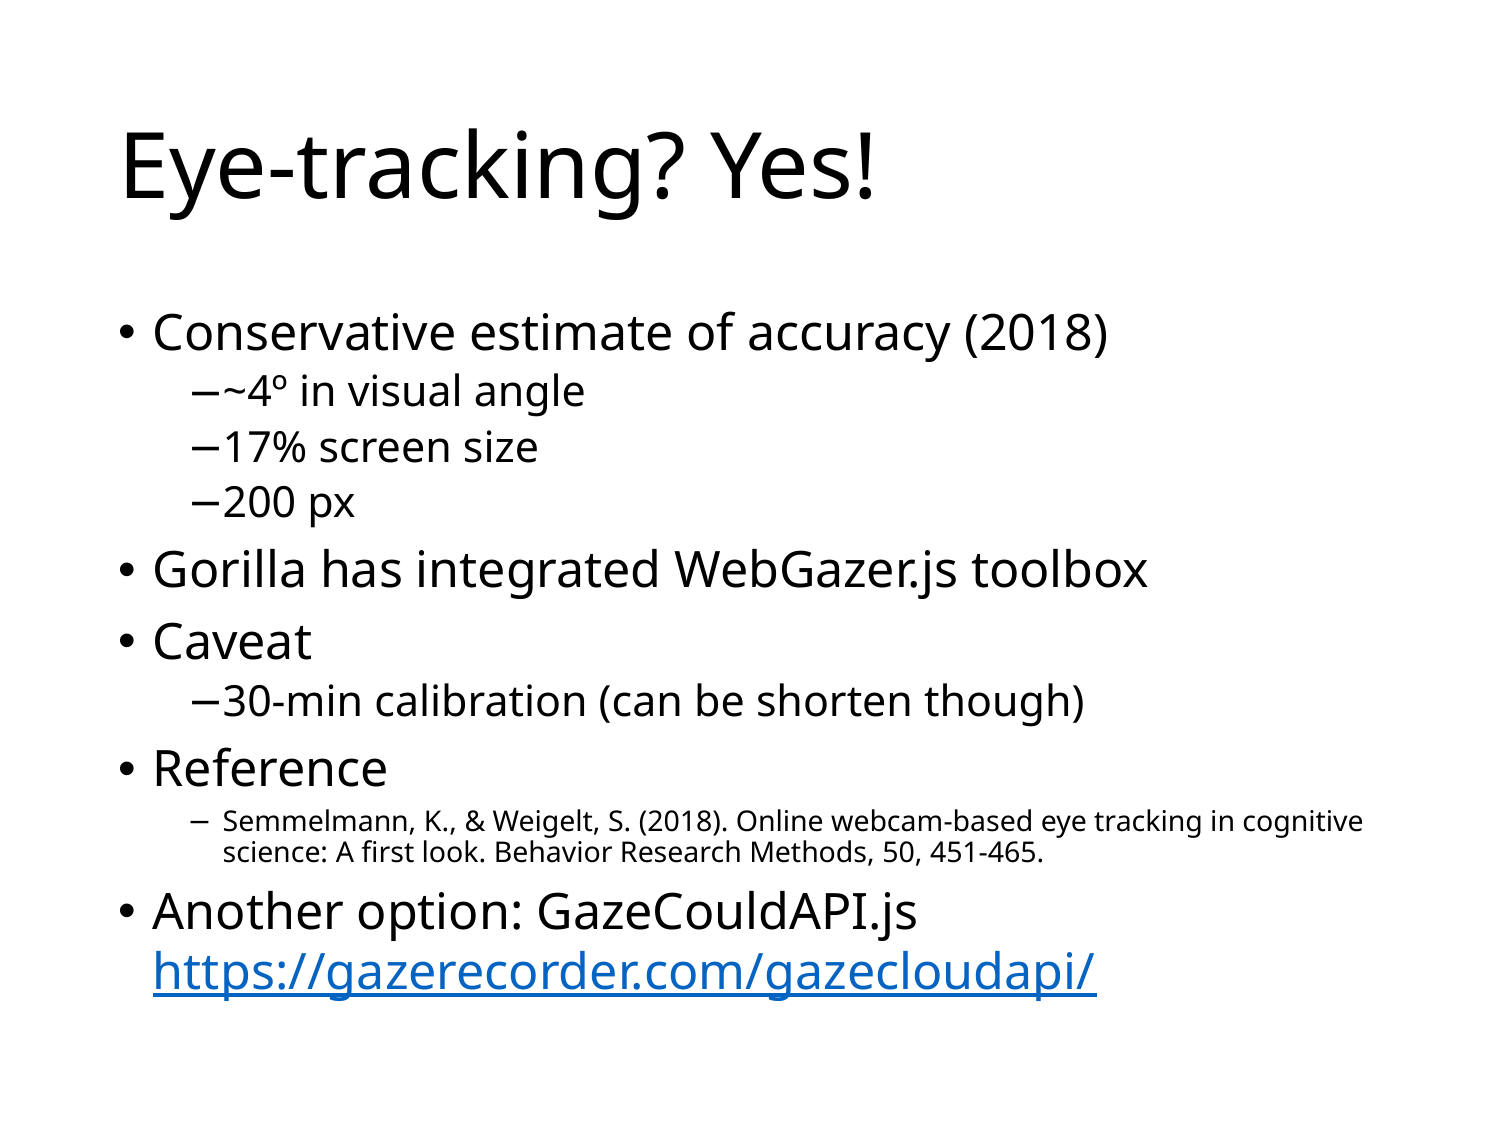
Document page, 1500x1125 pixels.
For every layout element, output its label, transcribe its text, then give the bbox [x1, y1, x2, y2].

title Eye-tracking? Yes! [103, 59, 1397, 278]
list Conservative estimate of accuracy (2018) ~4º in visual angle 17% screen size 200 px Gorilla has integrated WebGazer.js toolbox Caveat 30-min calibration (can be shorten though) Reference Semmelmann, K., & Weigelt, S. (2018). Online webcam-based eye tracking in cognitive science: A first look. Behavior Research Methods, 50, 451-465. Another option: GazeCouldAPI.js https://gazerecorder.com/gazecloudapi/ [103, 299, 1397, 1014]
